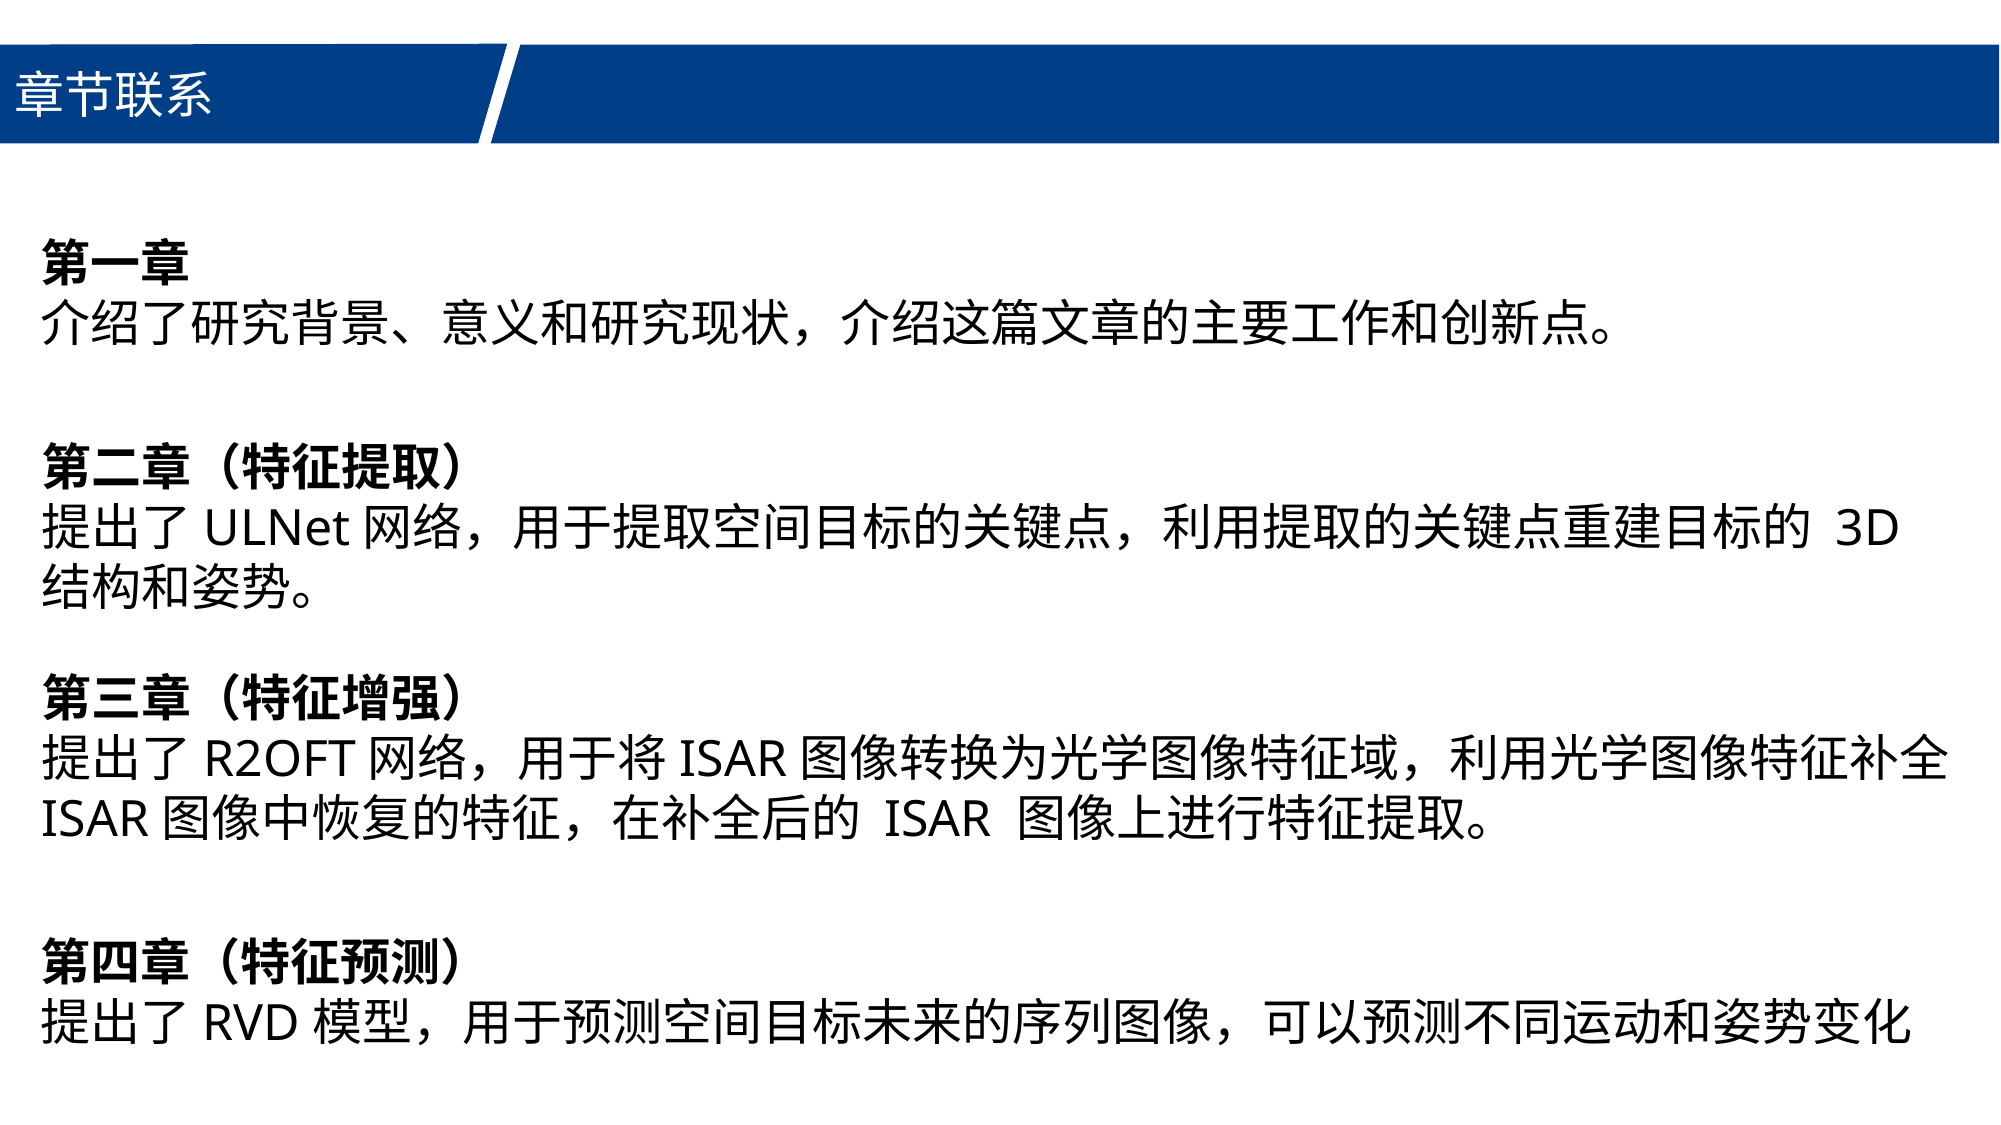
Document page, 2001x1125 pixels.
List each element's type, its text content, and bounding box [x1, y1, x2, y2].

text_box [0, 43, 2000, 144]
text_box 第三章（特征增强） 提出了R2OFT网络，用于将ISAR图像转换为光学图像特征域，利用光学图像特征补全ISAR图像中恢复的特征，在补全后的 ISAR 图像上进行特征提取。 [26, 658, 1973, 854]
text_box 第二章（特征提取） 提出了ULNet网络，用于提取空间目标的关键点，利用提取的关键点重建目标的 3D 结构和姿势。 [26, 428, 1990, 623]
text_box 第四章（特征预测） 提出了RVD模型，用于预测空间目标未来的序列图像，可以预测不同运动和姿势变化 [26, 923, 1973, 1058]
text_box 第一章 介绍了研究背景、意义和研究现状，介绍这篇文章的主要工作和创新点。 [26, 224, 1745, 359]
